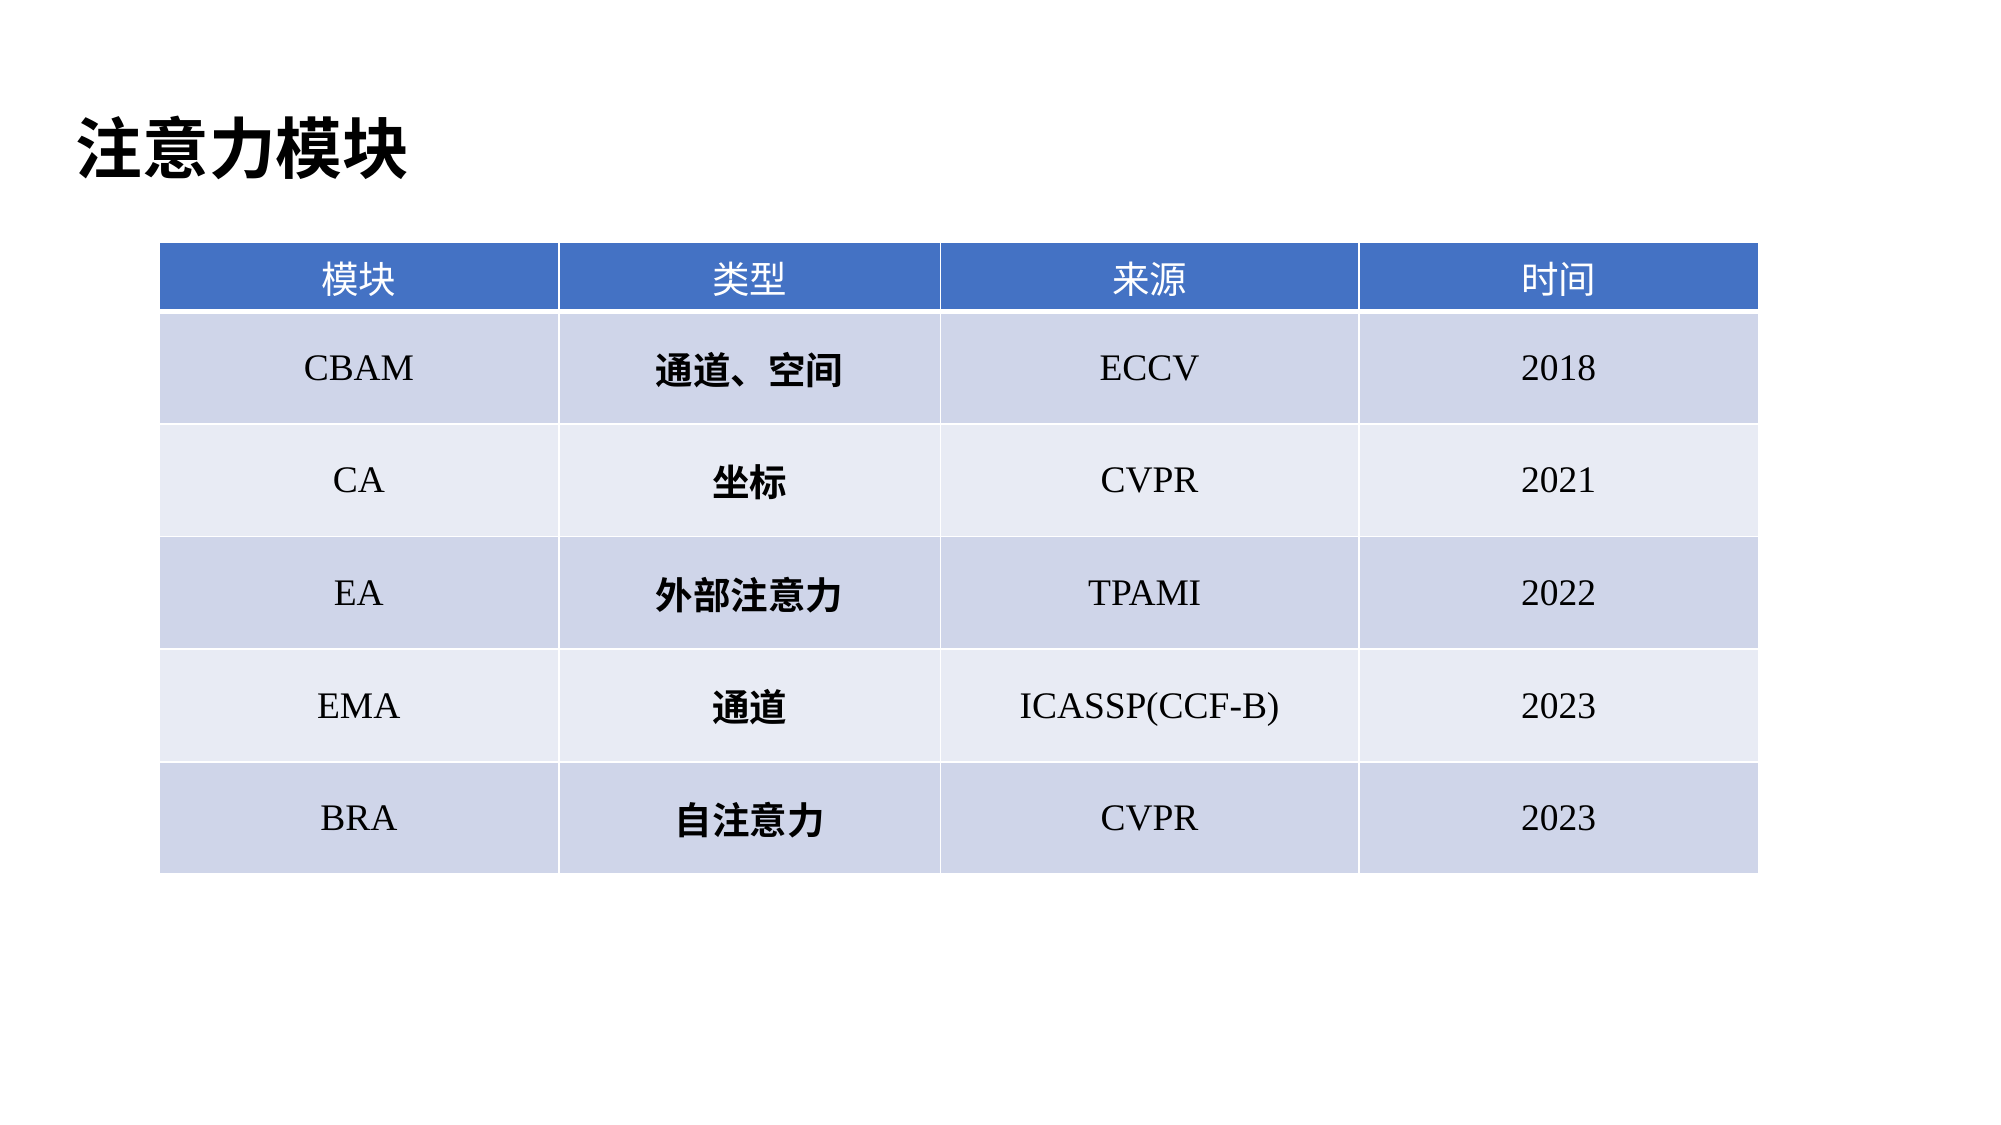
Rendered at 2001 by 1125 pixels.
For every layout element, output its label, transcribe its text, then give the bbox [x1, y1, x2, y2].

table_cell ICASSP(CCF-B) [941, 650, 1358, 761]
table_cell 2018 [1360, 314, 1758, 423]
table_cell 2023 [1360, 763, 1758, 873]
table_cell TPAMI [941, 537, 1358, 648]
table_cell CBAM [160, 314, 558, 423]
table_cell EMA [160, 650, 558, 761]
table_cell CA [160, 425, 558, 536]
table_cell 通道、空间 [560, 314, 940, 423]
table_cell BRA [160, 763, 558, 873]
table_header 时间 [1360, 243, 1758, 309]
table_cell 自注意力 [560, 763, 940, 873]
table_cell 通道 [560, 650, 940, 761]
table_cell 2023 [1360, 650, 1758, 761]
table_header 来源 [941, 243, 1358, 309]
table_cell CVPR [941, 763, 1358, 873]
table_cell 2021 [1360, 425, 1758, 536]
table_cell CVPR [941, 425, 1358, 536]
text_box 注意力模块 [60, 99, 1905, 195]
table_cell EA [160, 537, 558, 648]
table_header 类型 [560, 243, 940, 309]
table_cell 坐标 [560, 425, 940, 536]
table_cell 2022 [1360, 537, 1758, 648]
table_header 模块 [160, 243, 558, 309]
table_cell 外部注意力 [560, 537, 940, 648]
table_cell ECCV [941, 314, 1358, 423]
